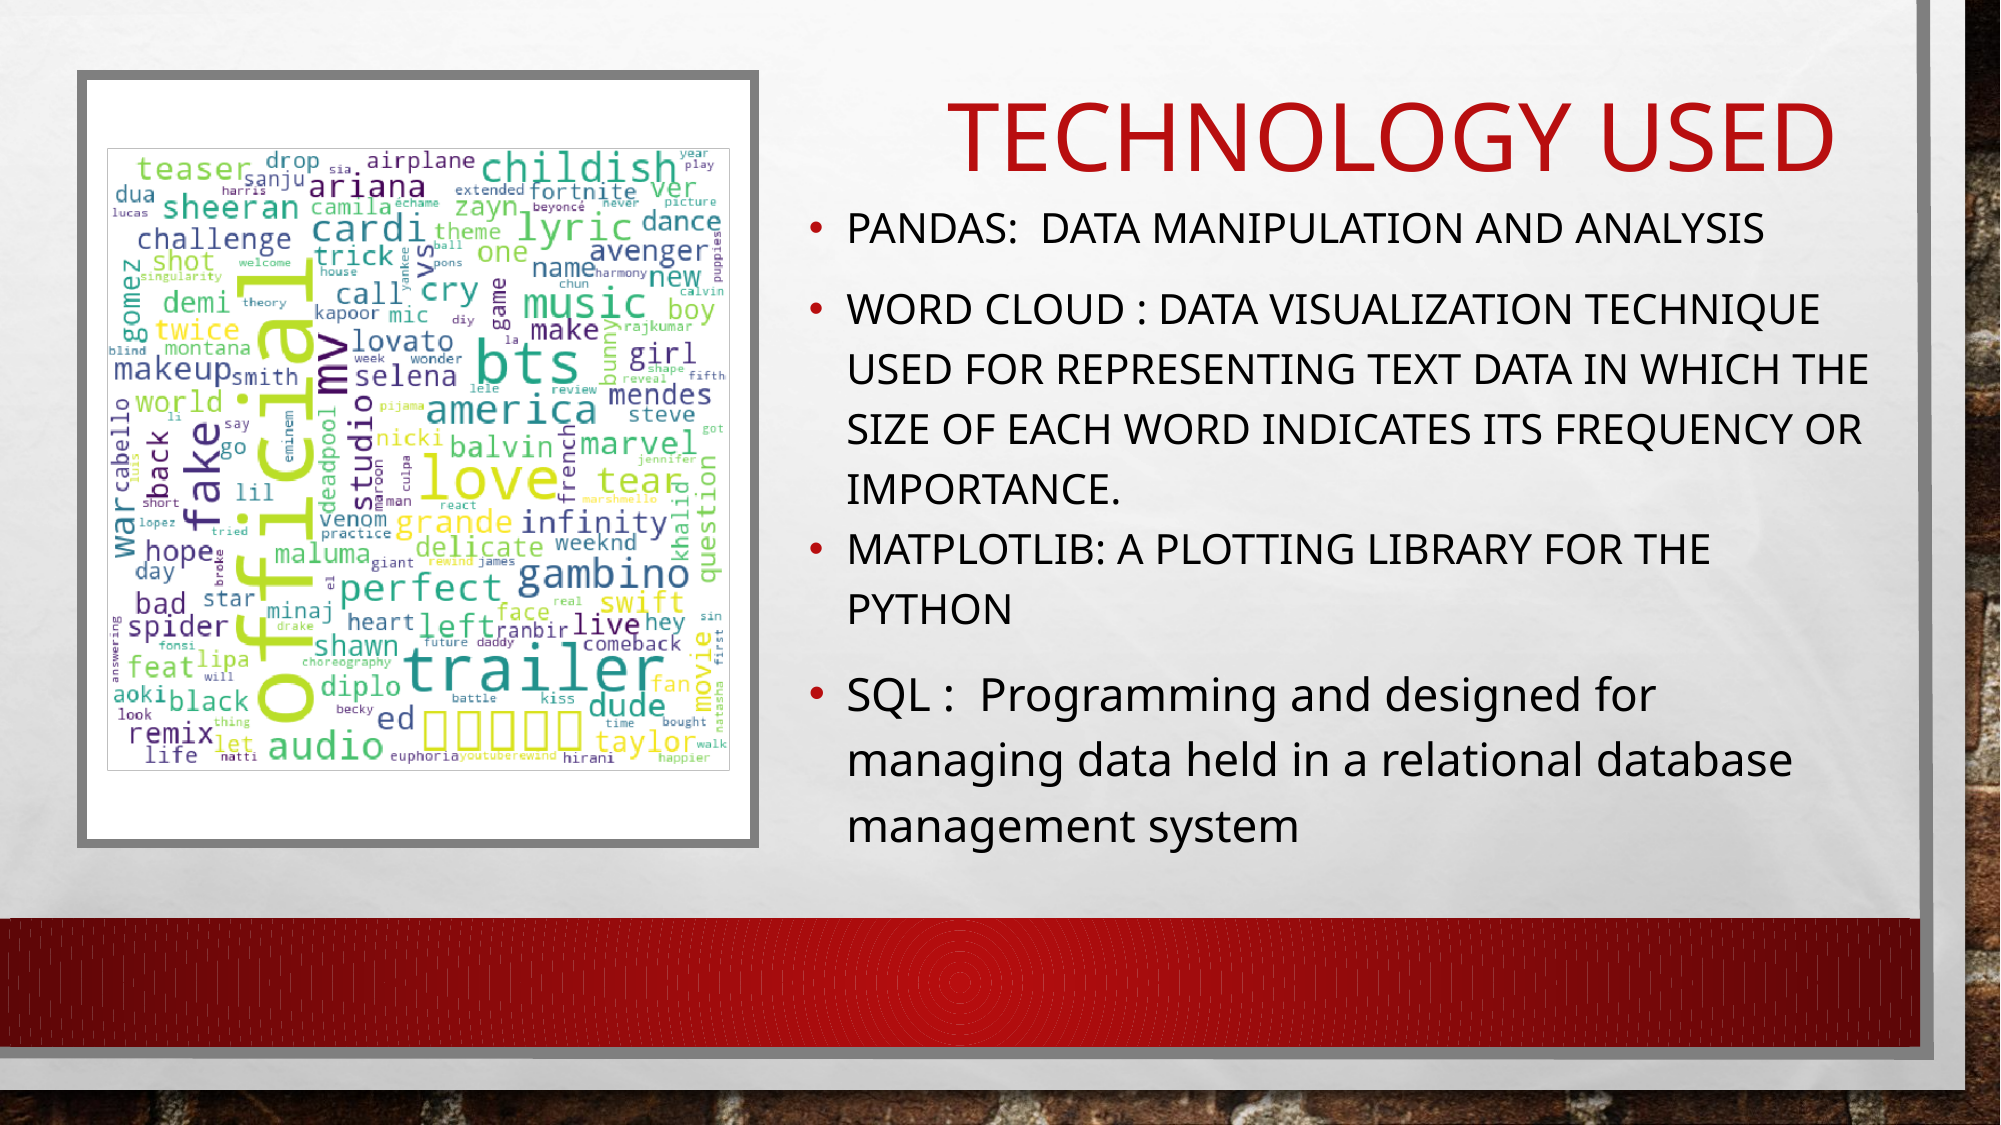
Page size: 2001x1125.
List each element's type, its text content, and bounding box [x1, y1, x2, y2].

list PANDAS: DATA MANIPULATION AND ANALYSIS WORD CLOUD : DATA VISUALIZATION TECHNIQUE USED FOR REPRESENTING TEXT DATA IN WHICH THE SIZE OF EACH WORD INDICATES ITS FREQUENCY OR IMPORTANCE. MATPLOTLIB: A PLOTTING LIBRARY FOR THE PYTHON SQL : Programming and designed for managing data held in a relational database management system [793, 183, 1894, 942]
picture [0, 0, 1919, 918]
title TECHNOLOGY USED [932, 46, 1915, 236]
text_box [82, 75, 755, 844]
picture [0, 0, 2001, 1125]
